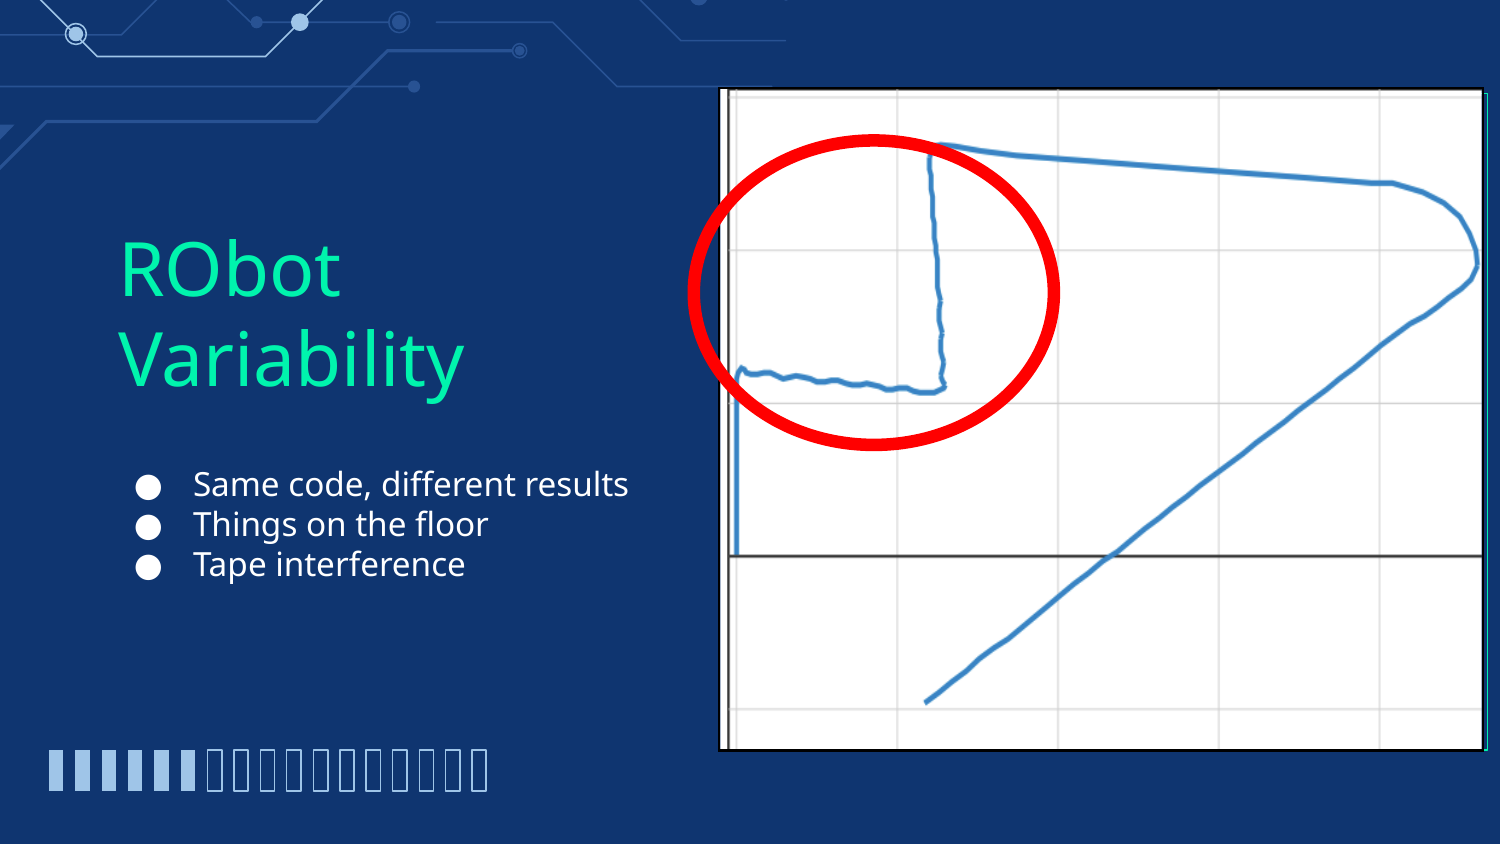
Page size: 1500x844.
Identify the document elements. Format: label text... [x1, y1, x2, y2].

subtitle Same code, different results Things on the floor Tape interference [118, 429, 694, 658]
title RObot Variability [118, 259, 694, 364]
picture [720, 88, 1482, 750]
text_box [693, 222, 714, 363]
